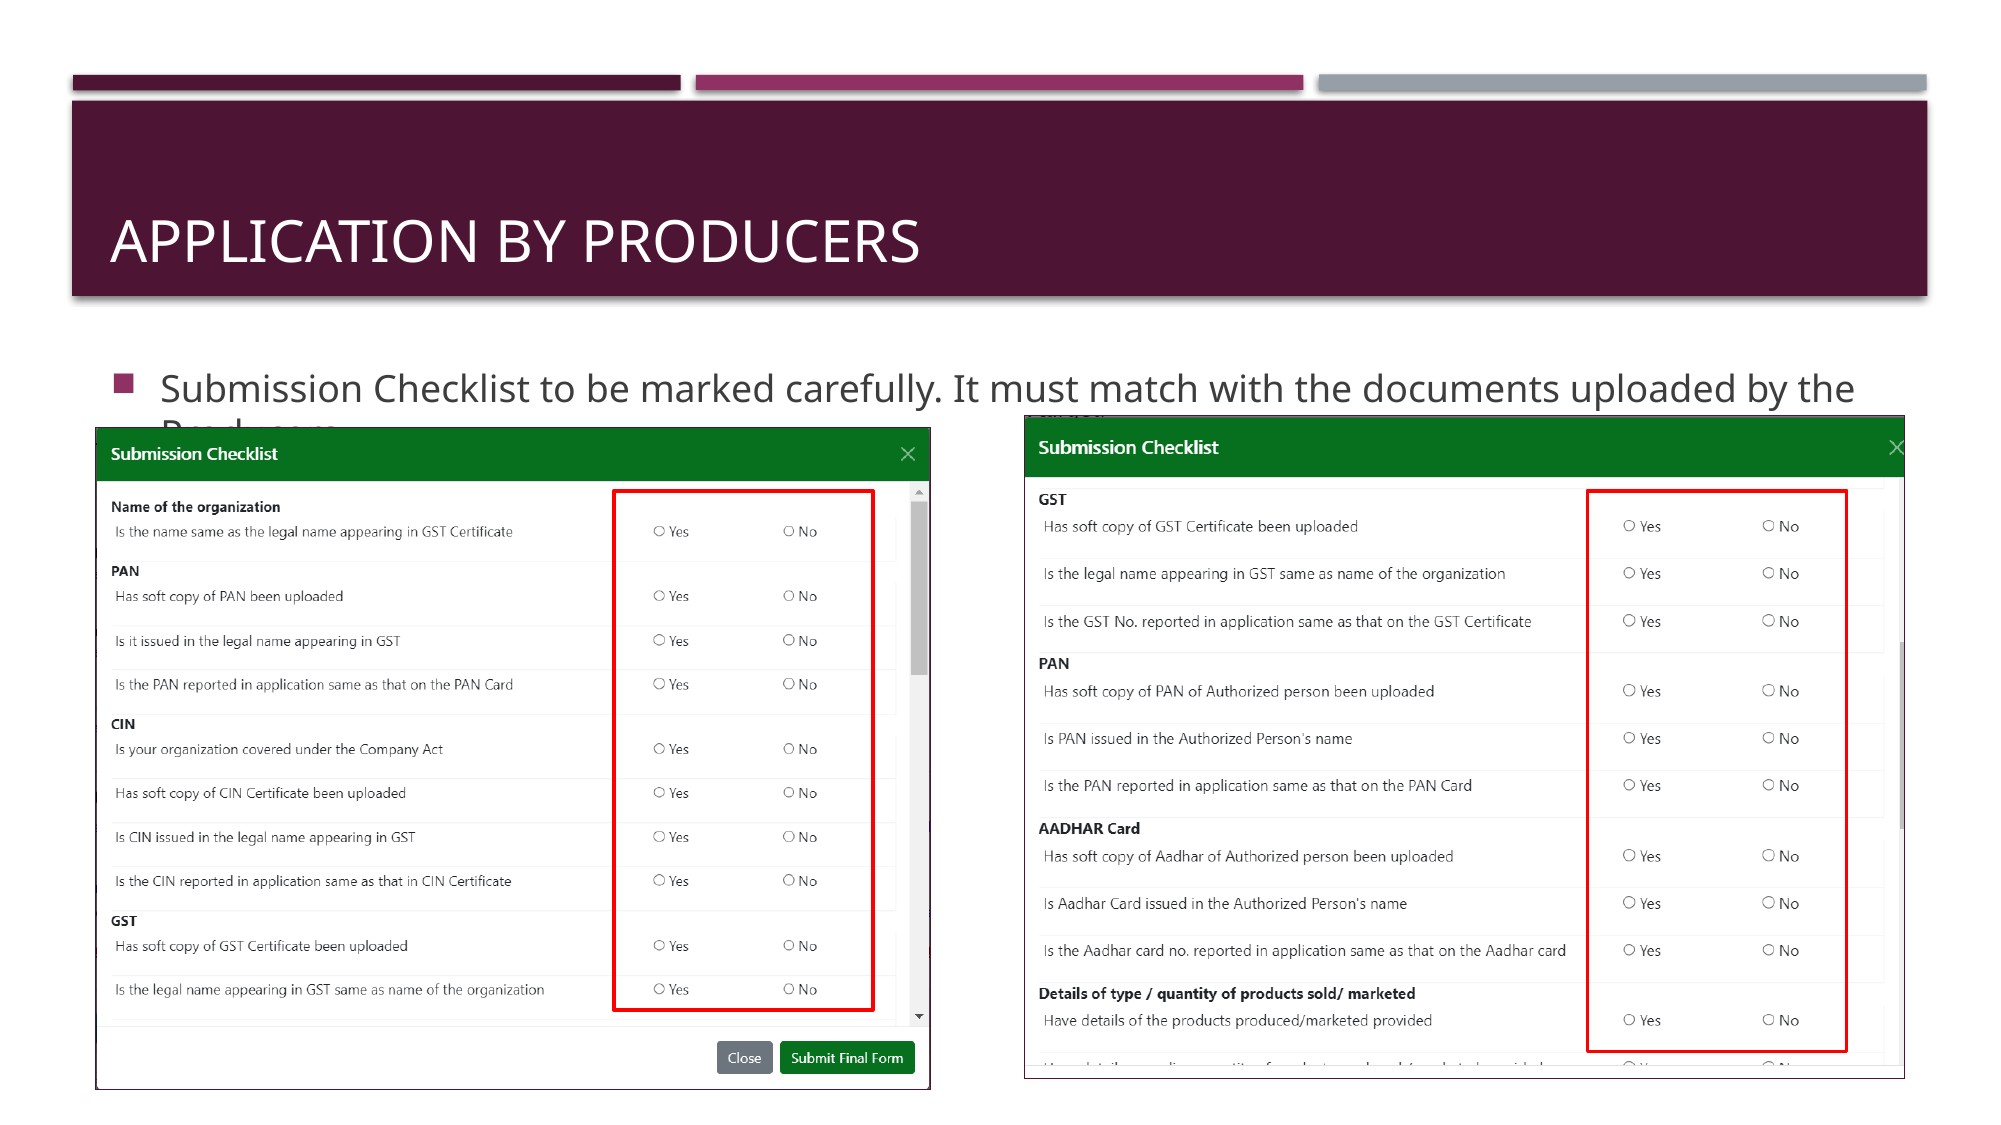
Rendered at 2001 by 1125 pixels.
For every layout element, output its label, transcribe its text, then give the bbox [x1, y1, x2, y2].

picture [94, 426, 931, 1091]
title APPLICATION BY PRODUCERS [95, 115, 1905, 282]
list Submission Checklist to be marked carefully. It must match with the documents uploaded by the Producers. [95, 357, 1905, 962]
picture [1024, 415, 1906, 1079]
